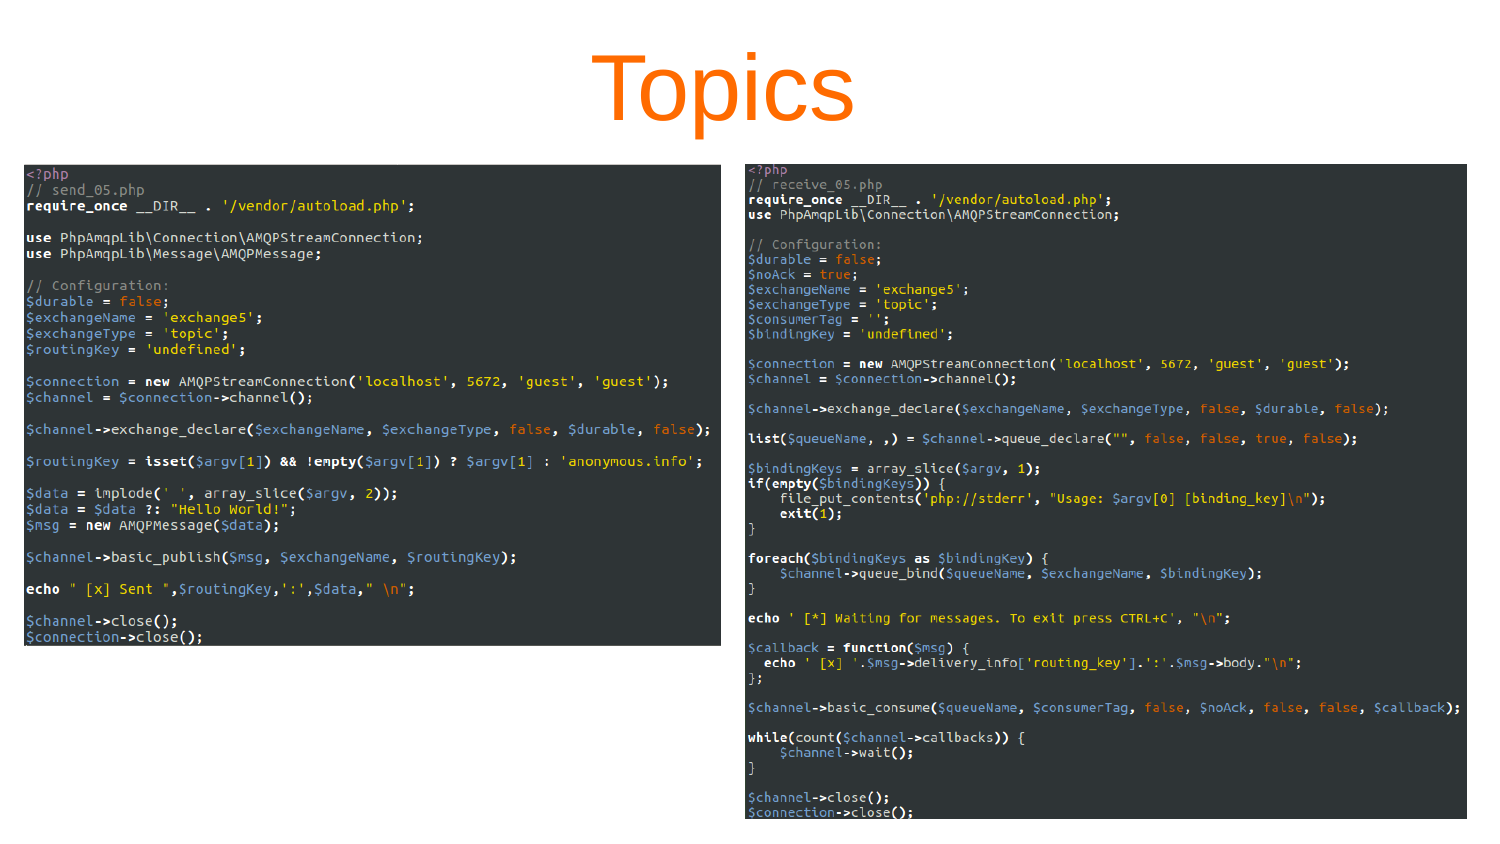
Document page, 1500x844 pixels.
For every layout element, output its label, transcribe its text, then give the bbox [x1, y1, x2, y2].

picture [745, 163, 1467, 819]
picture [24, 163, 721, 646]
title Topics [267, 11, 1180, 140]
